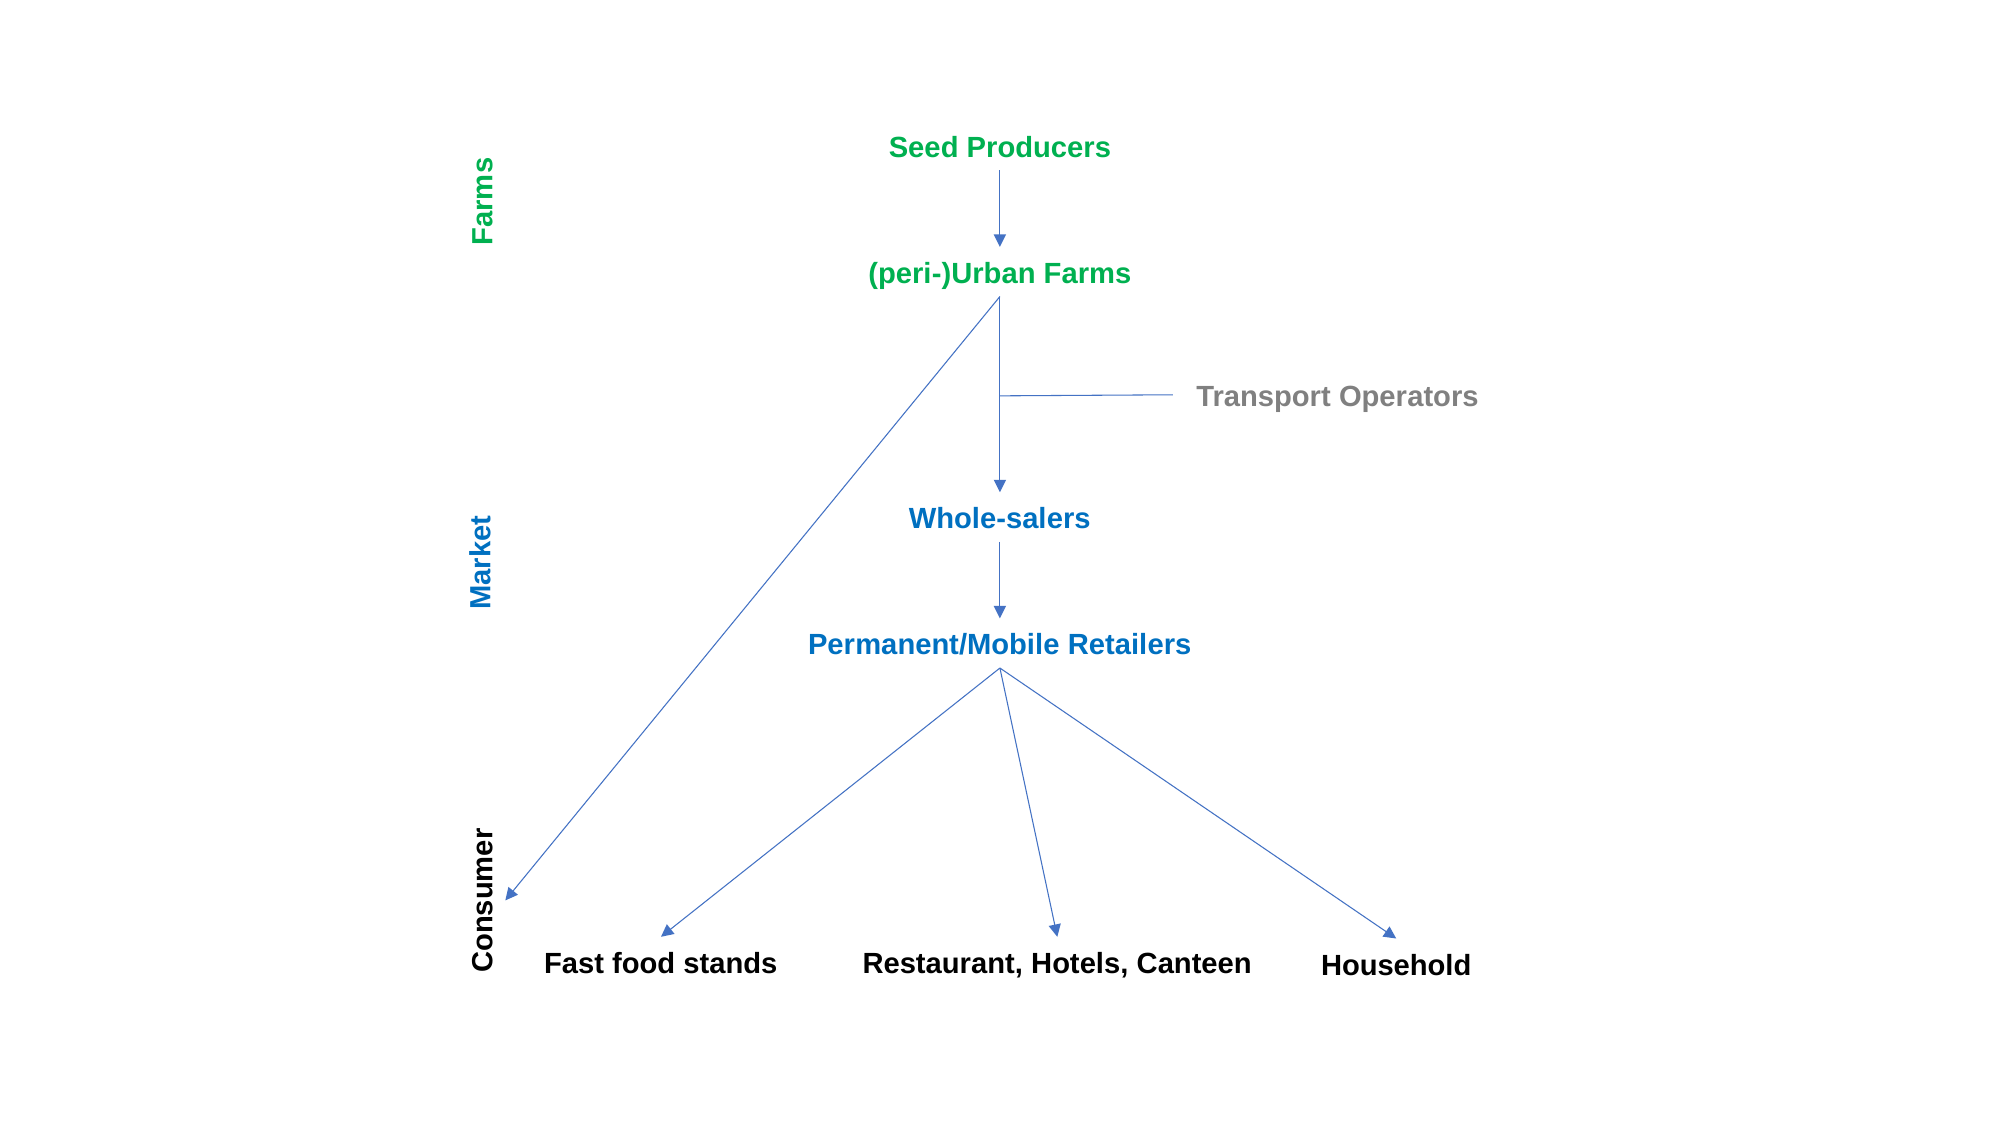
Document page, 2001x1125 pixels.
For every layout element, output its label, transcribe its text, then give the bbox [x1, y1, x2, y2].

text_box Consumer [455, 802, 506, 998]
text_box Restaurant, Hotels, Canteen [835, 937, 1280, 987]
text_box Seed Producers [506, 120, 1494, 171]
text_box Farms [455, 130, 506, 273]
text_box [506, 297, 1000, 901]
text_box Market [453, 479, 504, 646]
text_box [999, 668, 1397, 939]
text_box Fast food stands [506, 936, 816, 987]
text_box (peri-)Urban Farms [506, 246, 1494, 297]
text_box Whole-salers [1000, 492, 1494, 542]
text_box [661, 901, 999, 937]
text_box Transport Operators [1172, 369, 1494, 420]
text_box Permanent/Mobile Retailers [1000, 618, 1494, 668]
text_box Household [1298, 938, 1494, 989]
